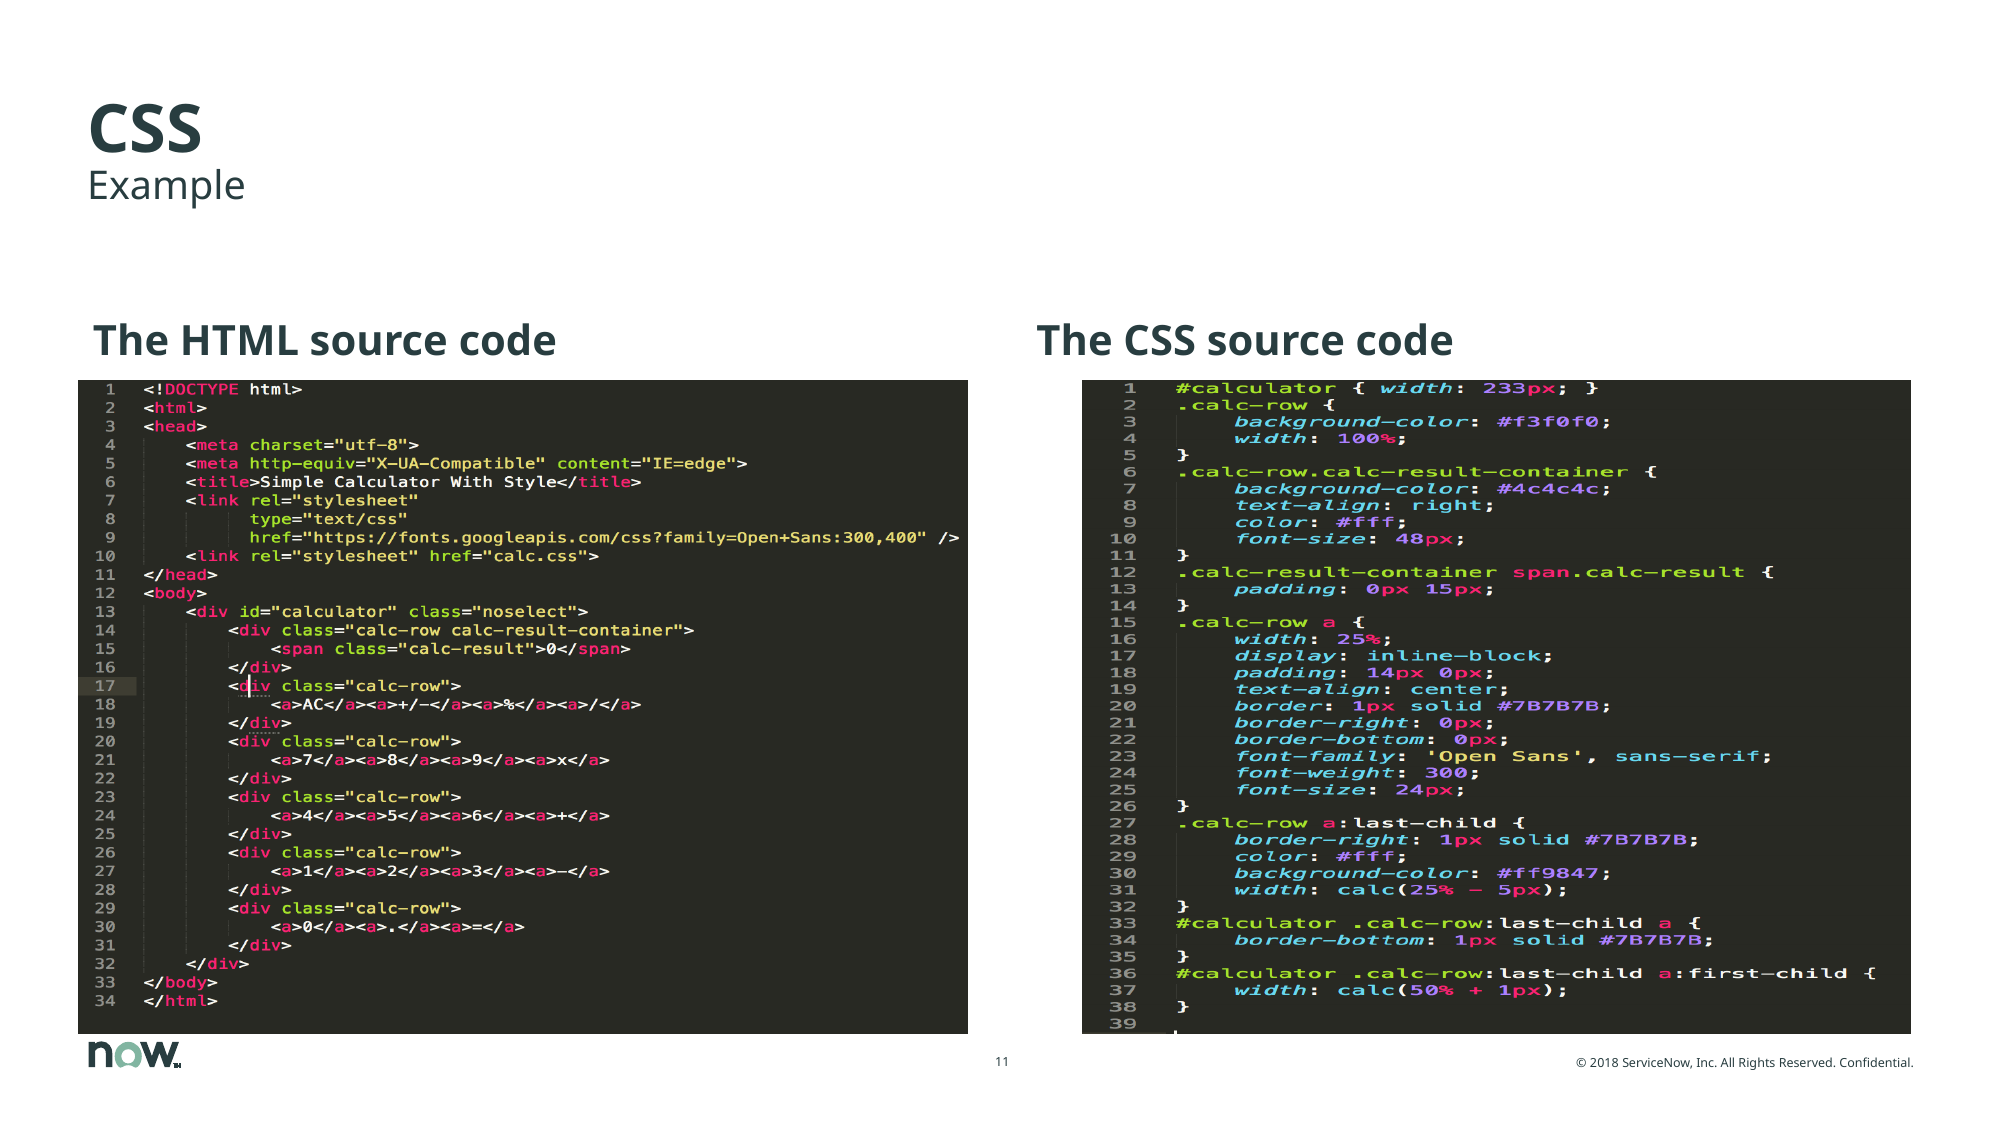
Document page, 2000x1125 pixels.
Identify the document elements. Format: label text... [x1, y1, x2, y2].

title CSS [72, 56, 1911, 166]
picture [1082, 380, 1911, 1034]
list Example [71, 157, 1907, 231]
picture [77, 380, 968, 1034]
list The CSS source code [1021, 311, 1911, 1034]
list The HTML source code [78, 311, 968, 380]
